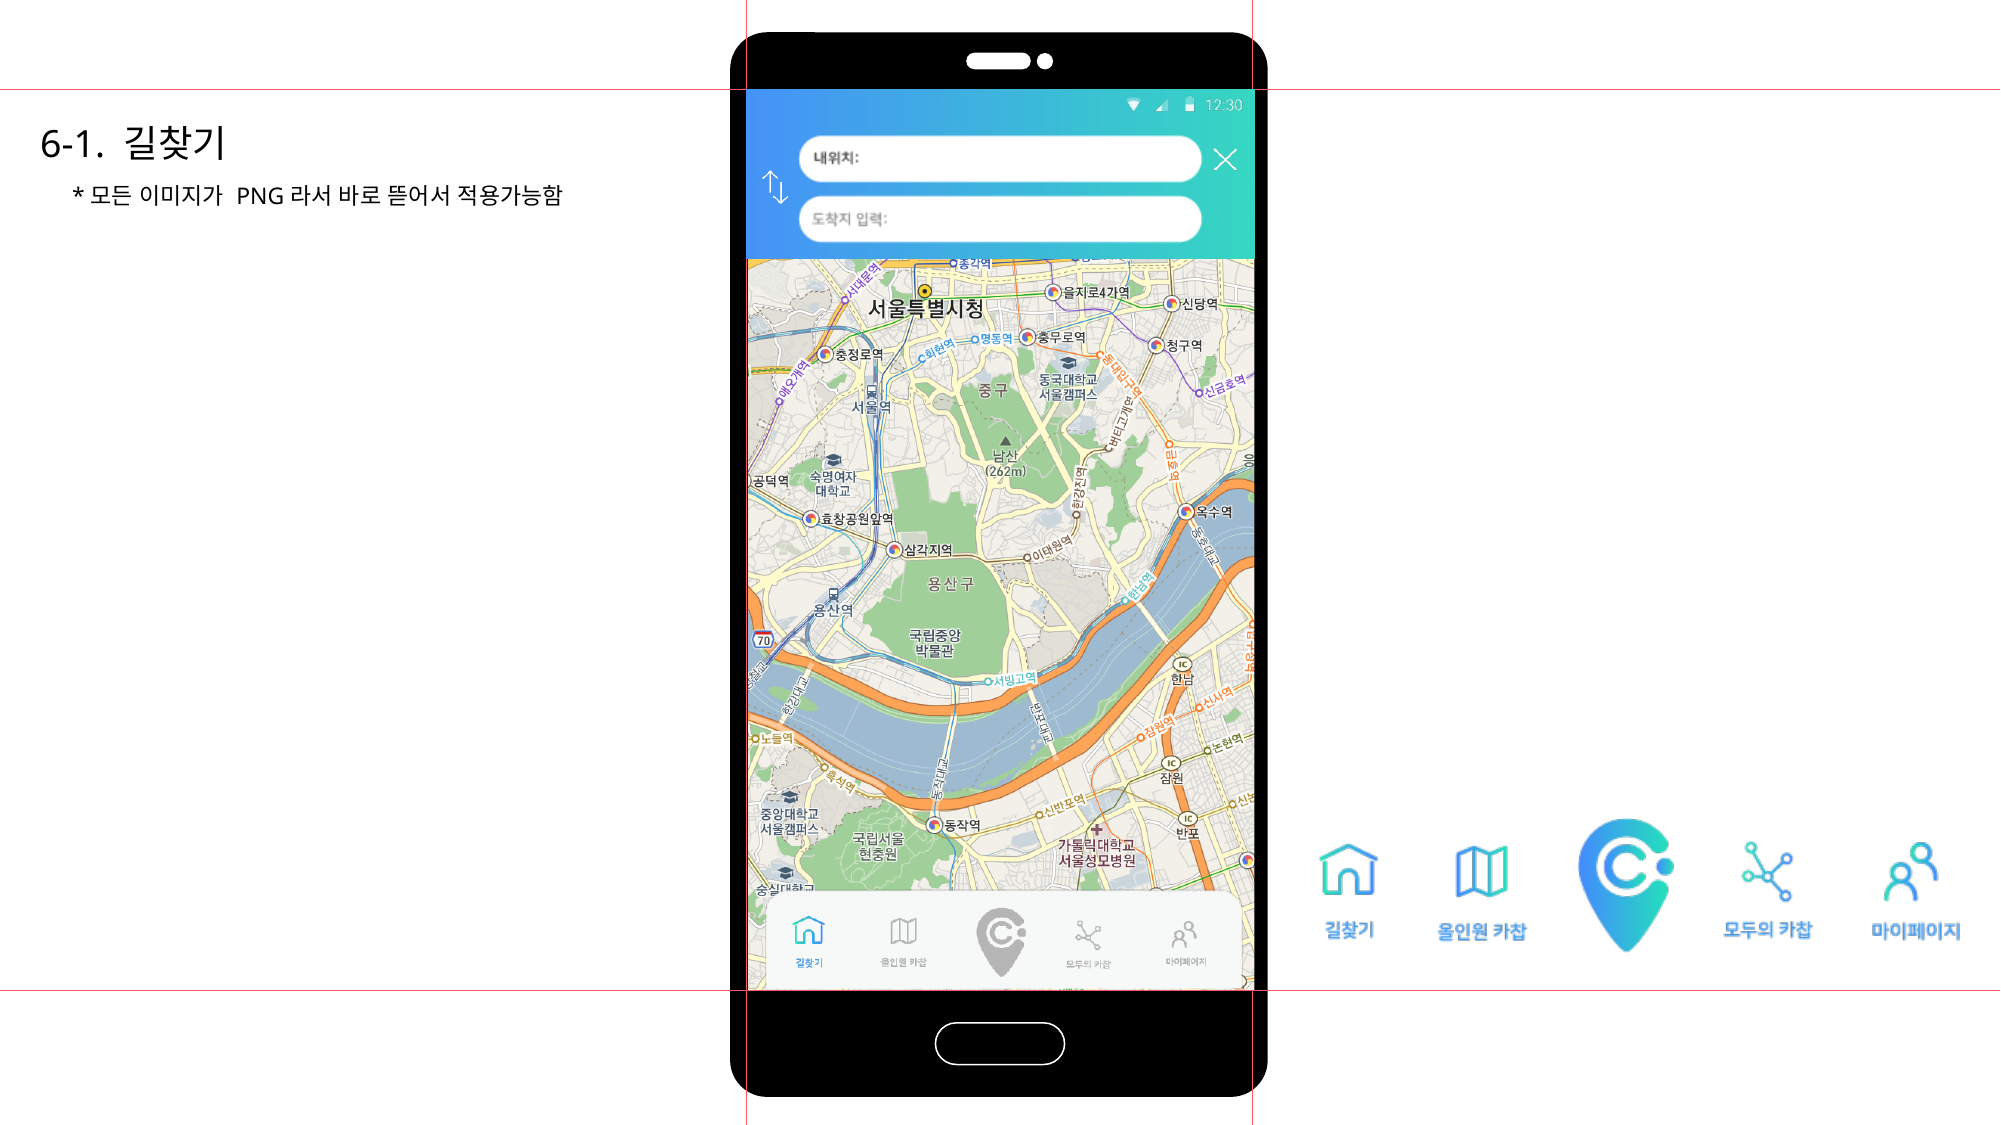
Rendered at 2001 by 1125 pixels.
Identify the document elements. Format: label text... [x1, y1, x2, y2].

text_box [729, 991, 746, 1092]
text_box [729, 217, 746, 990]
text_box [746, 89, 1255, 259]
text_box [1253, 38, 1269, 89]
text_box [729, 37, 746, 89]
picture [1319, 843, 1379, 940]
text_box *모든 이미지가 PNG라서 바로 뜯어서 적용가능함 [57, 174, 746, 217]
picture [1437, 845, 1528, 943]
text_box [1026, 915, 1206, 969]
text_box [1253, 991, 1269, 1091]
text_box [792, 915, 976, 969]
text_box [747, 1029, 1252, 1098]
text_box [934, 1029, 1066, 1066]
picture [1578, 818, 1674, 953]
text_box 6-1. 길찾기 [25, 112, 542, 173]
picture [1871, 841, 1960, 942]
text_box [1255, 90, 1269, 990]
text_box [747, 31, 1252, 89]
picture [1722, 840, 1814, 940]
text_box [966, 52, 1054, 70]
text_box [729, 90, 746, 174]
picture [741, 259, 1263, 1029]
